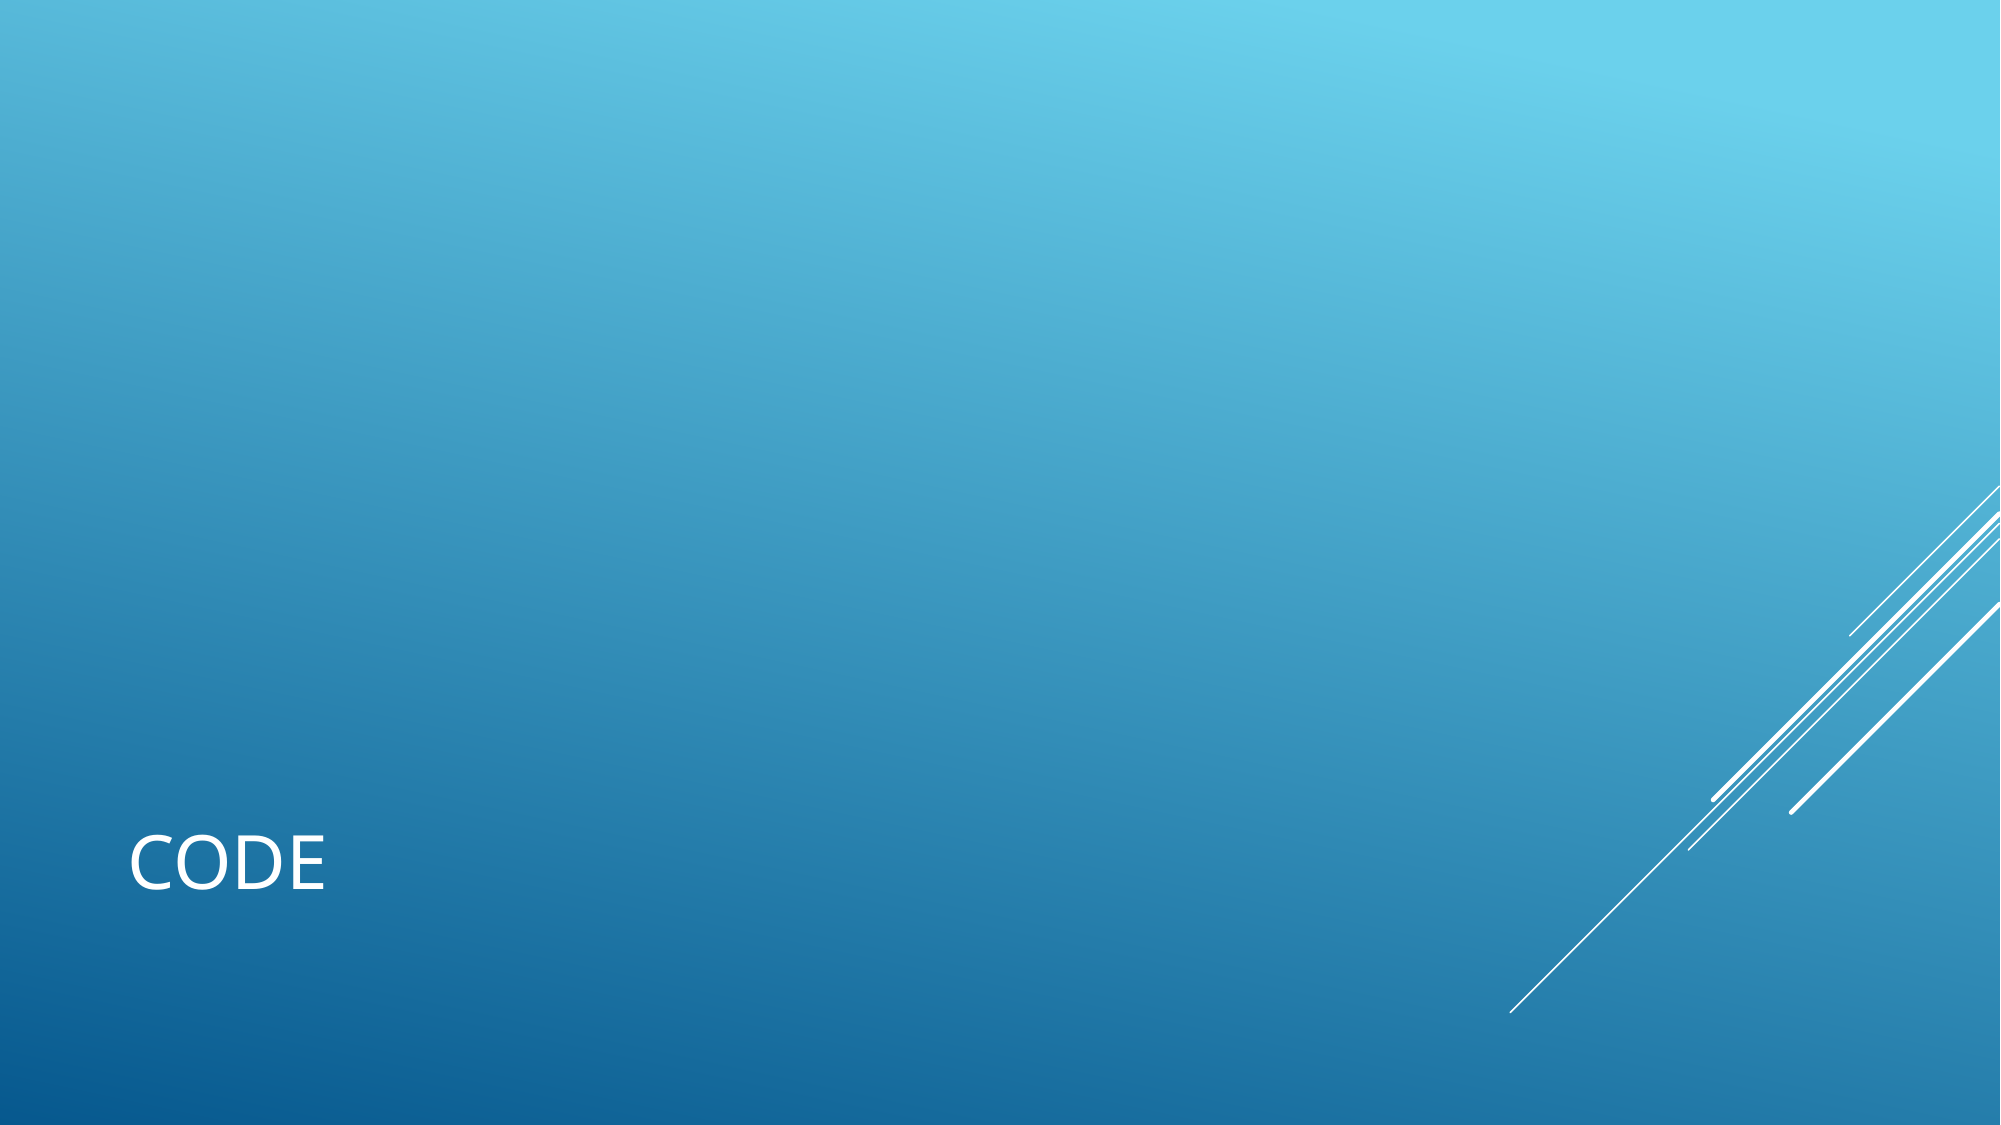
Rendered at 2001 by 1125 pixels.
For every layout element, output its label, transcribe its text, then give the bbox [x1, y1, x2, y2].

title Code [112, 736, 1513, 984]
